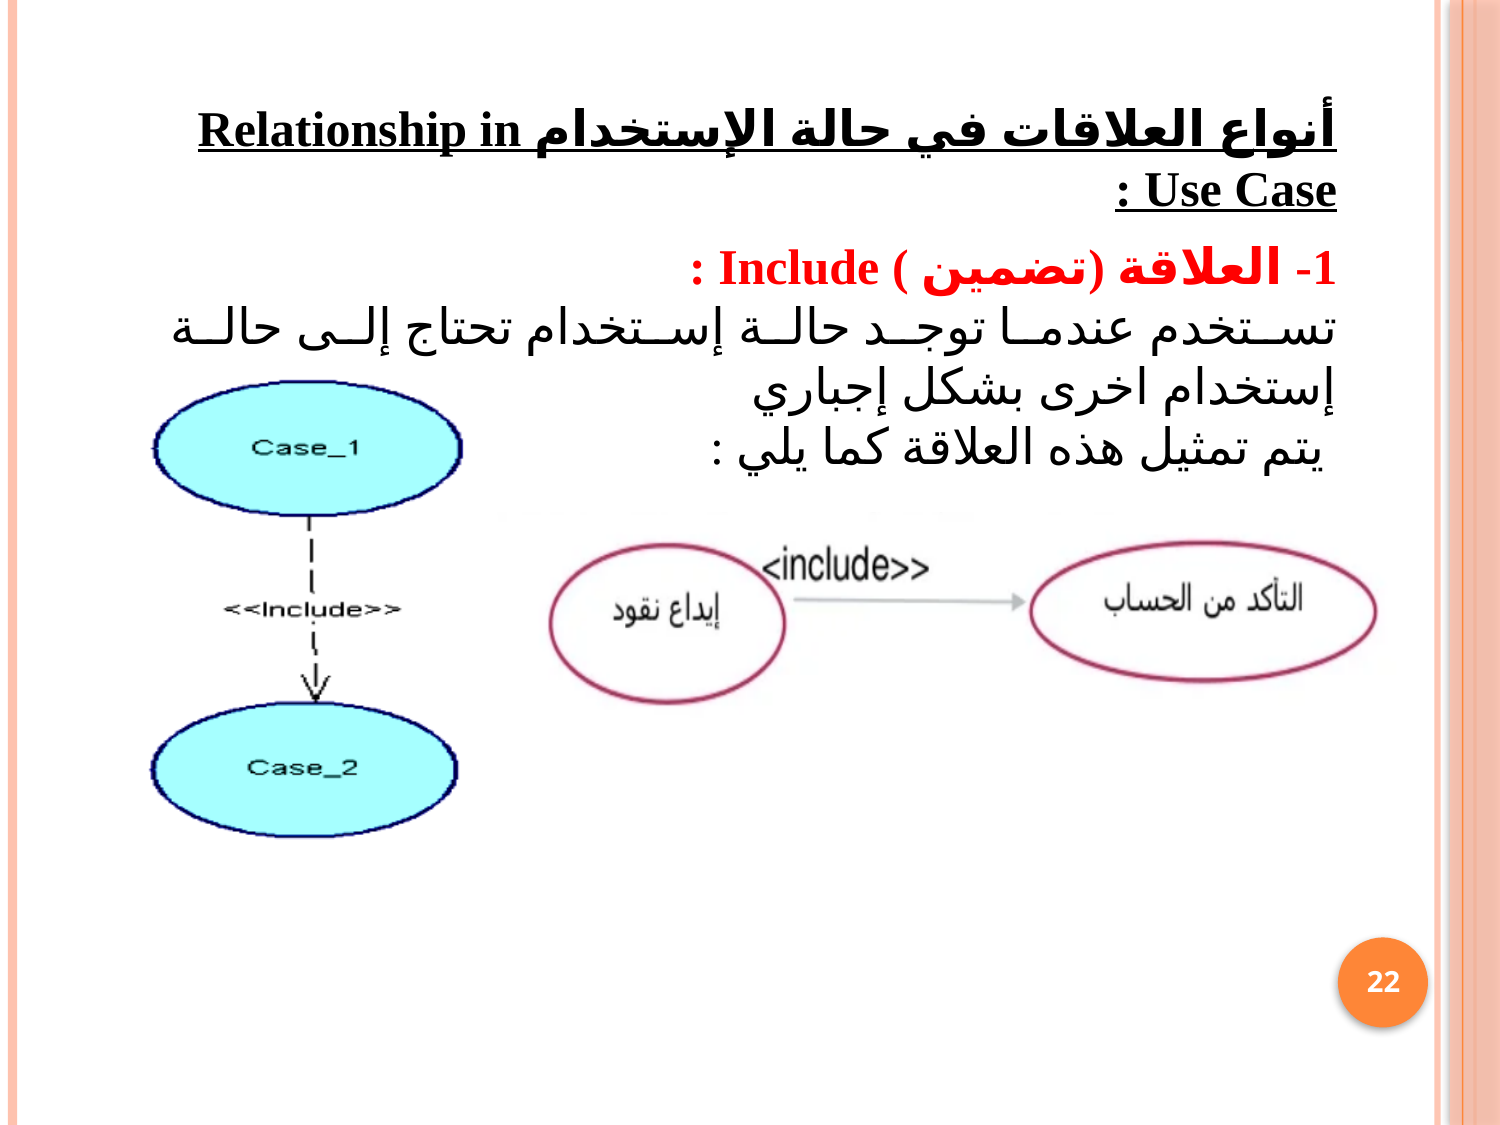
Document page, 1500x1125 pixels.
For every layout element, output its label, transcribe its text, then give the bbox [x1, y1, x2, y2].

text_box أنواع العلاقات في حالة الإستخدام Relationship in Use Case : 1- العلاقة (تضمين ) Include : تستخدم عندما توجد حالة إستخدام تحتاج إلى حالة إستخدام اخرى بشكل إجباري يتم تمثيل هذه العلاقة كما يلي : [170, 95, 1338, 509]
slide_number 22 [1333, 940, 1434, 1027]
picture [102, 362, 1402, 859]
